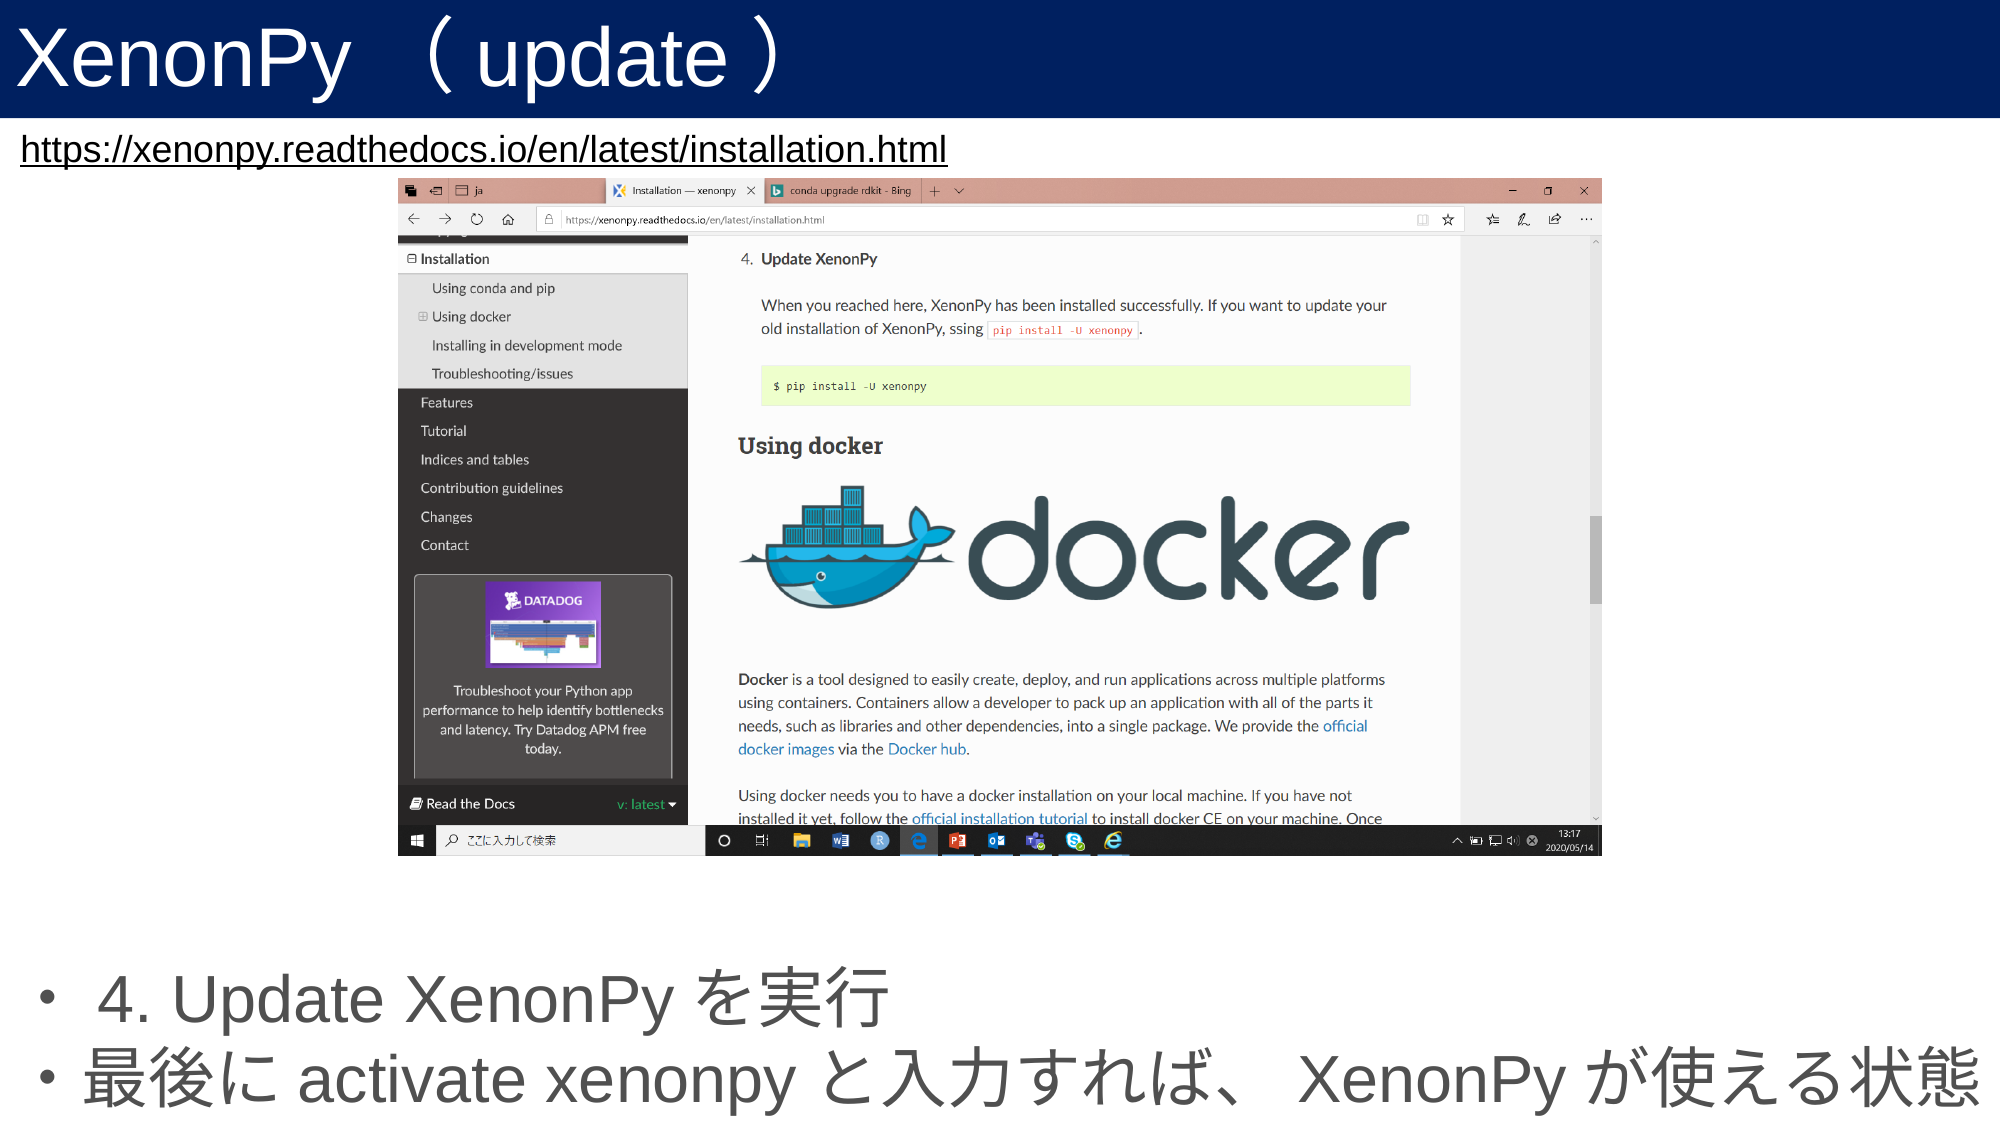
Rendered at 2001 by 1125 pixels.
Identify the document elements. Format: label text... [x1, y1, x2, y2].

title XenonPy（update） [0, 0, 2000, 119]
picture [398, 178, 1602, 856]
text_box https://xenonpy.readthedocs.io/en/latest/installation.html [5, 118, 1000, 178]
text_box ・4. Update XenonPyを実行 ・最後にactivate xenonpyと入力すれば、XenonPyが使える状態に [0, 948, 2000, 1125]
